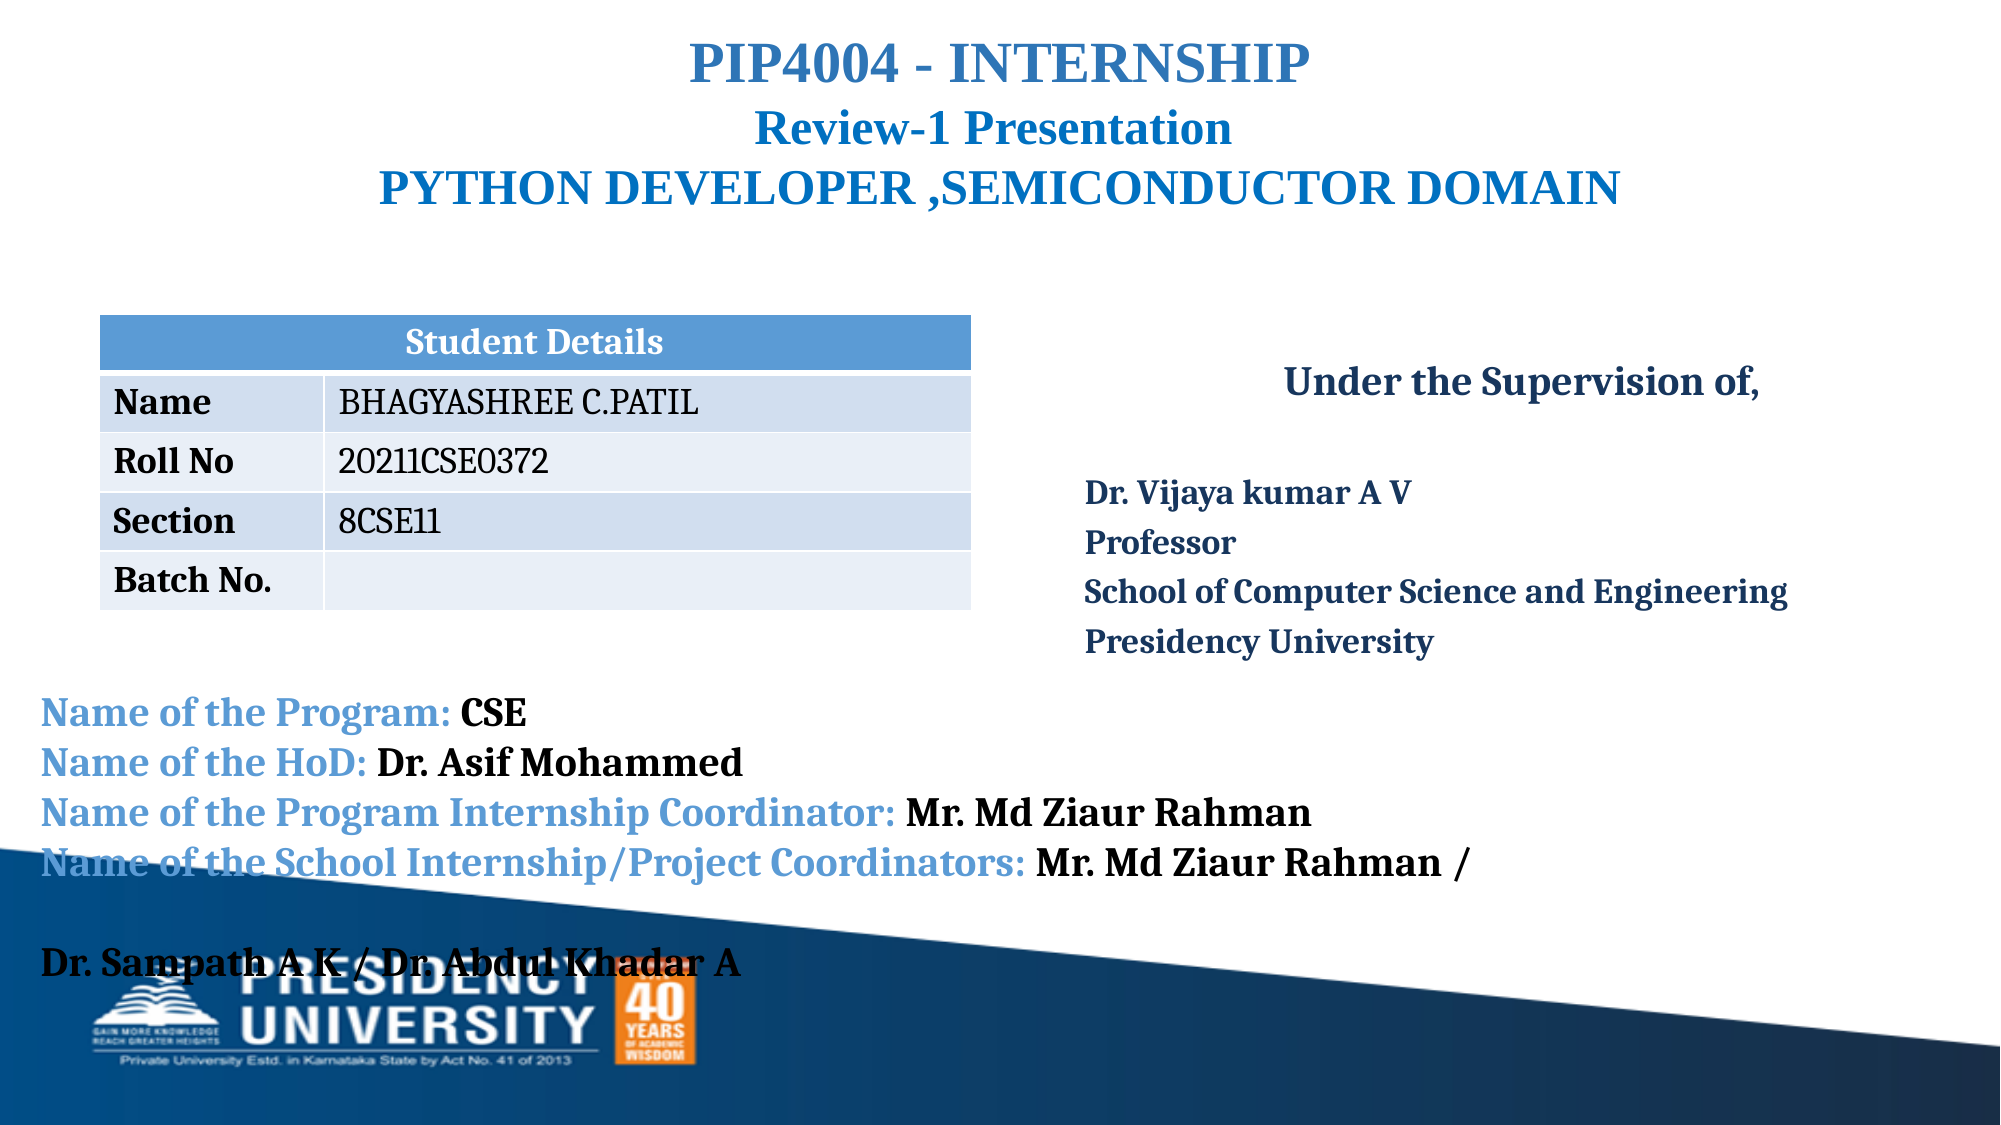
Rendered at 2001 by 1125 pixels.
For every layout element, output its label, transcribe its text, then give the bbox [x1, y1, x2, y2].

table_cell Section [100, 493, 323, 550]
text_box Name of the Program: CSE Name of the HoD: Dr. Asif Mohammed Name of the Program Internship Coordinator: Mr. Md Ziaur Rahman Name of the School Internship/Project Coordinators: Mr. Md Ziaur Rahman / Dr. Sampath A K / Dr. Abdul Khadar A [25, 677, 2000, 934]
table_cell 20211CSE0372 [325, 433, 971, 491]
picture [0, 845, 2000, 1125]
table_cell Name [100, 376, 323, 432]
table_cell 8CSE11 [325, 493, 971, 550]
table_cell [325, 552, 971, 610]
table_cell Batch No. [100, 552, 323, 610]
table_header Student Details [100, 315, 971, 370]
table_cell BHAGYASHREE C.PATIL [325, 376, 971, 432]
text_box Under the Supervision of, Dr. Vijaya kumar A V Professor School of Computer Science and Engineering Presidency University [1069, 346, 1975, 677]
text_box PIP4004 - INTERNSHIP Review-1 Presentation PYTHON DEVELOPER ,SEMICONDUCTOR DOMAIN [137, 21, 1863, 278]
table_cell Roll No [100, 433, 323, 491]
